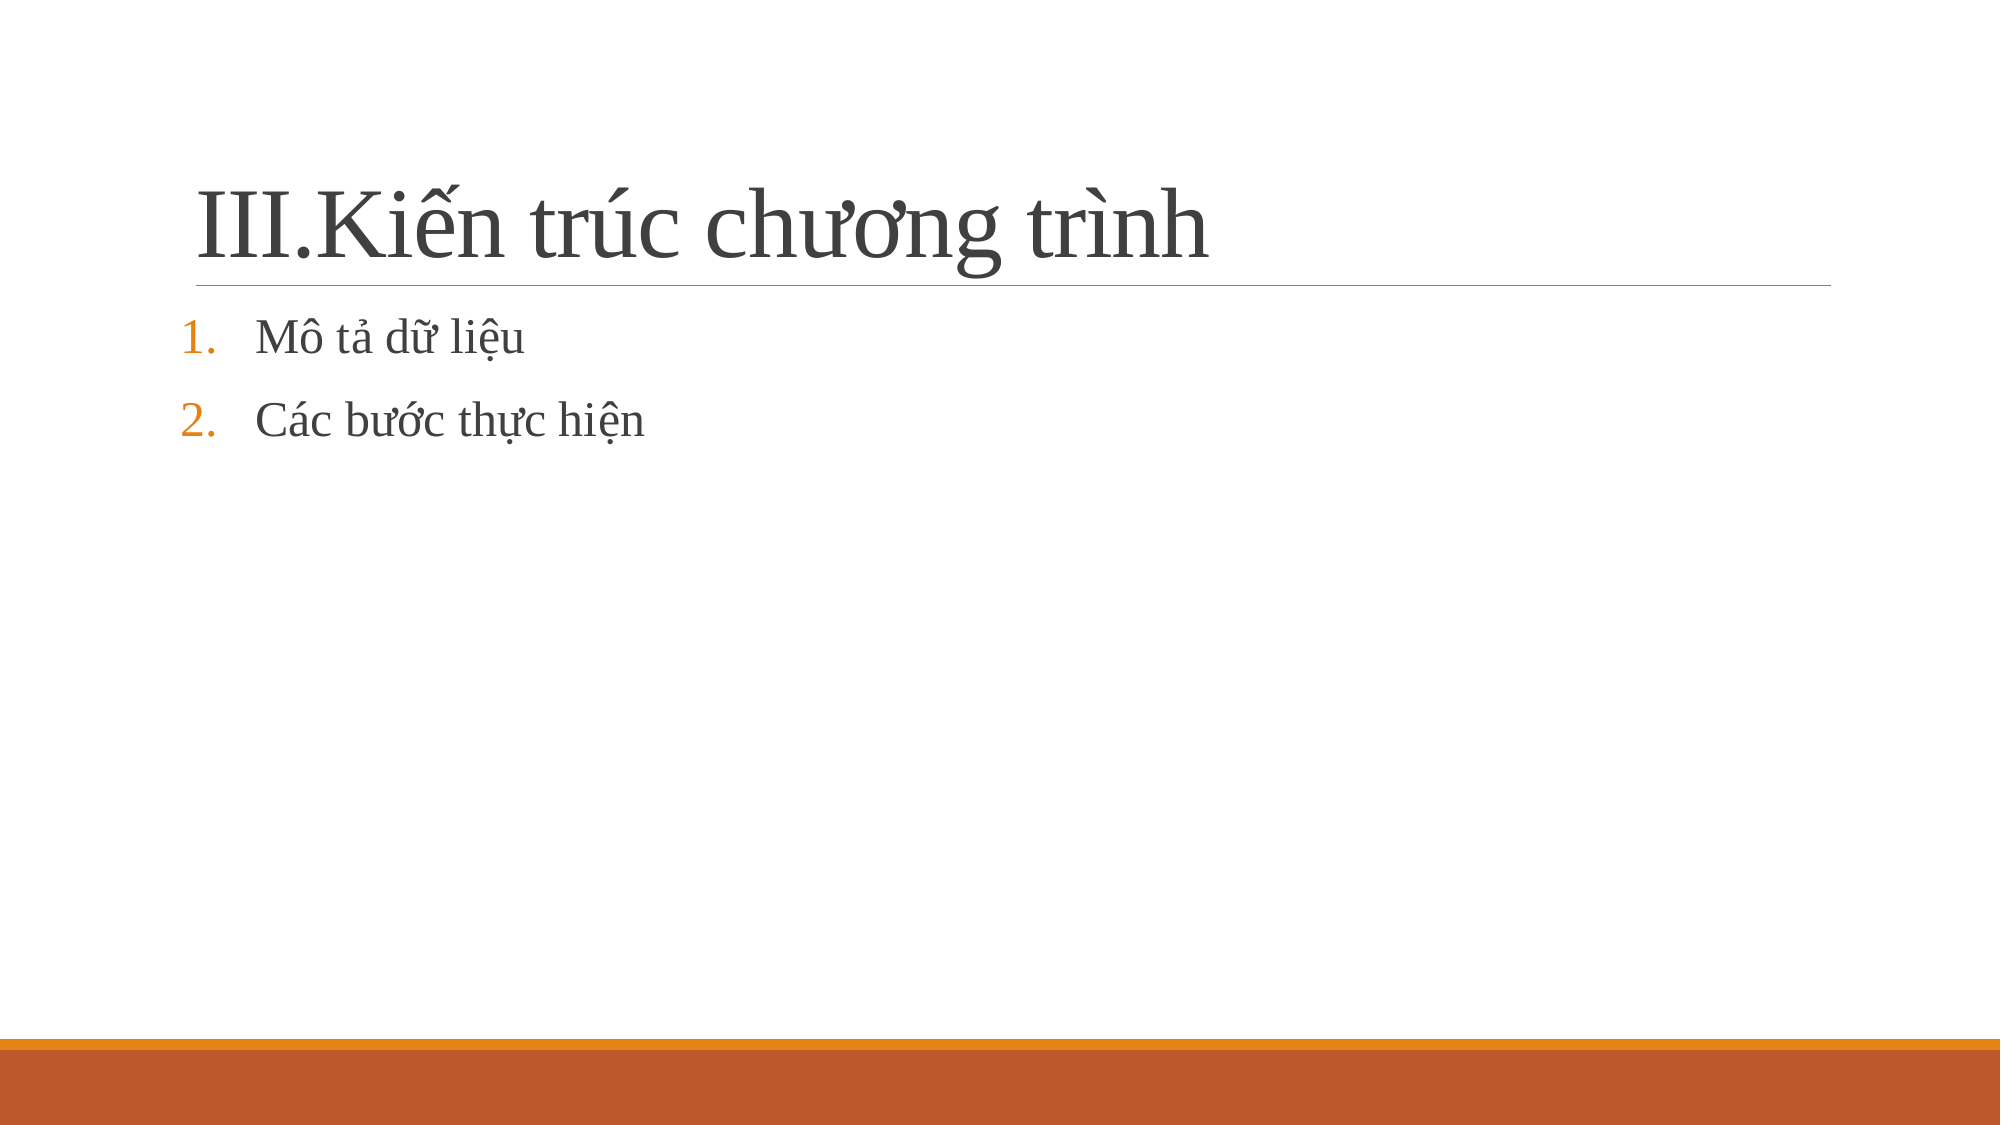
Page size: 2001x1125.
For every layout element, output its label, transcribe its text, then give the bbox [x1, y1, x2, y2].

list Mô tả dữ liệu Các bước thực hiện [180, 302, 1830, 963]
title III.Kiến trúc chương trình [180, 47, 1830, 285]
